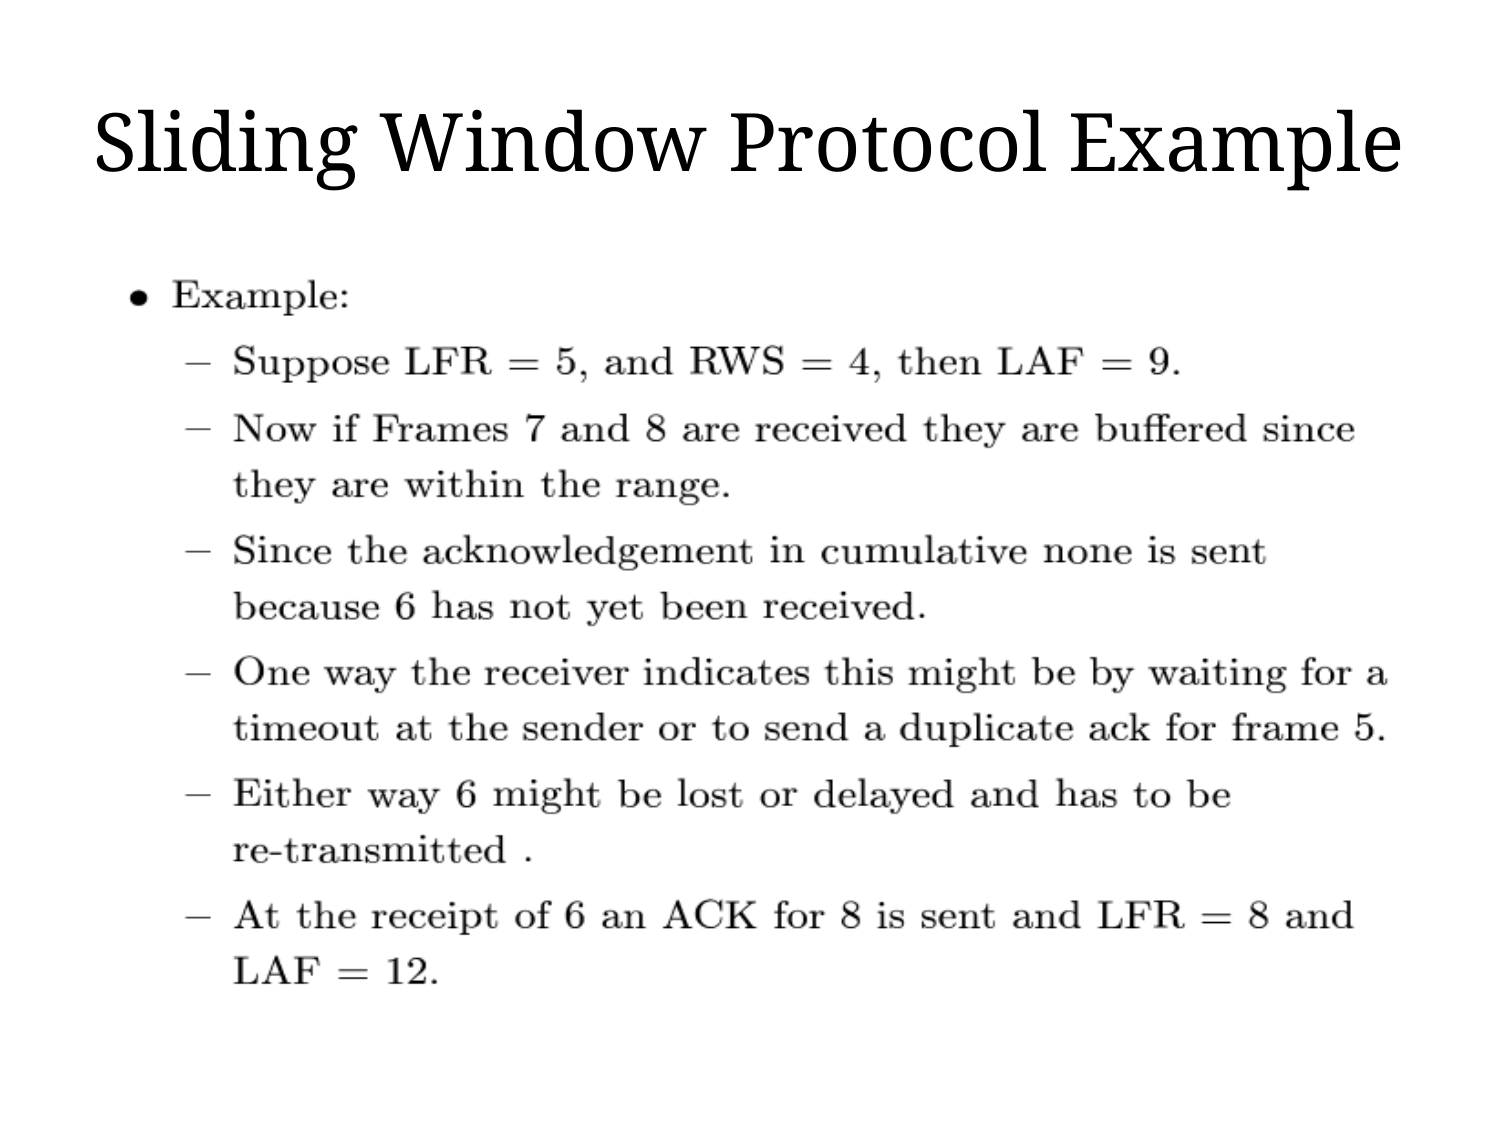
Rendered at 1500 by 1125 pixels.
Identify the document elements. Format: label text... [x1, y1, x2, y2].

title Sliding Window Protocol Example [75, 45, 1425, 233]
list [87, 262, 1401, 1006]
